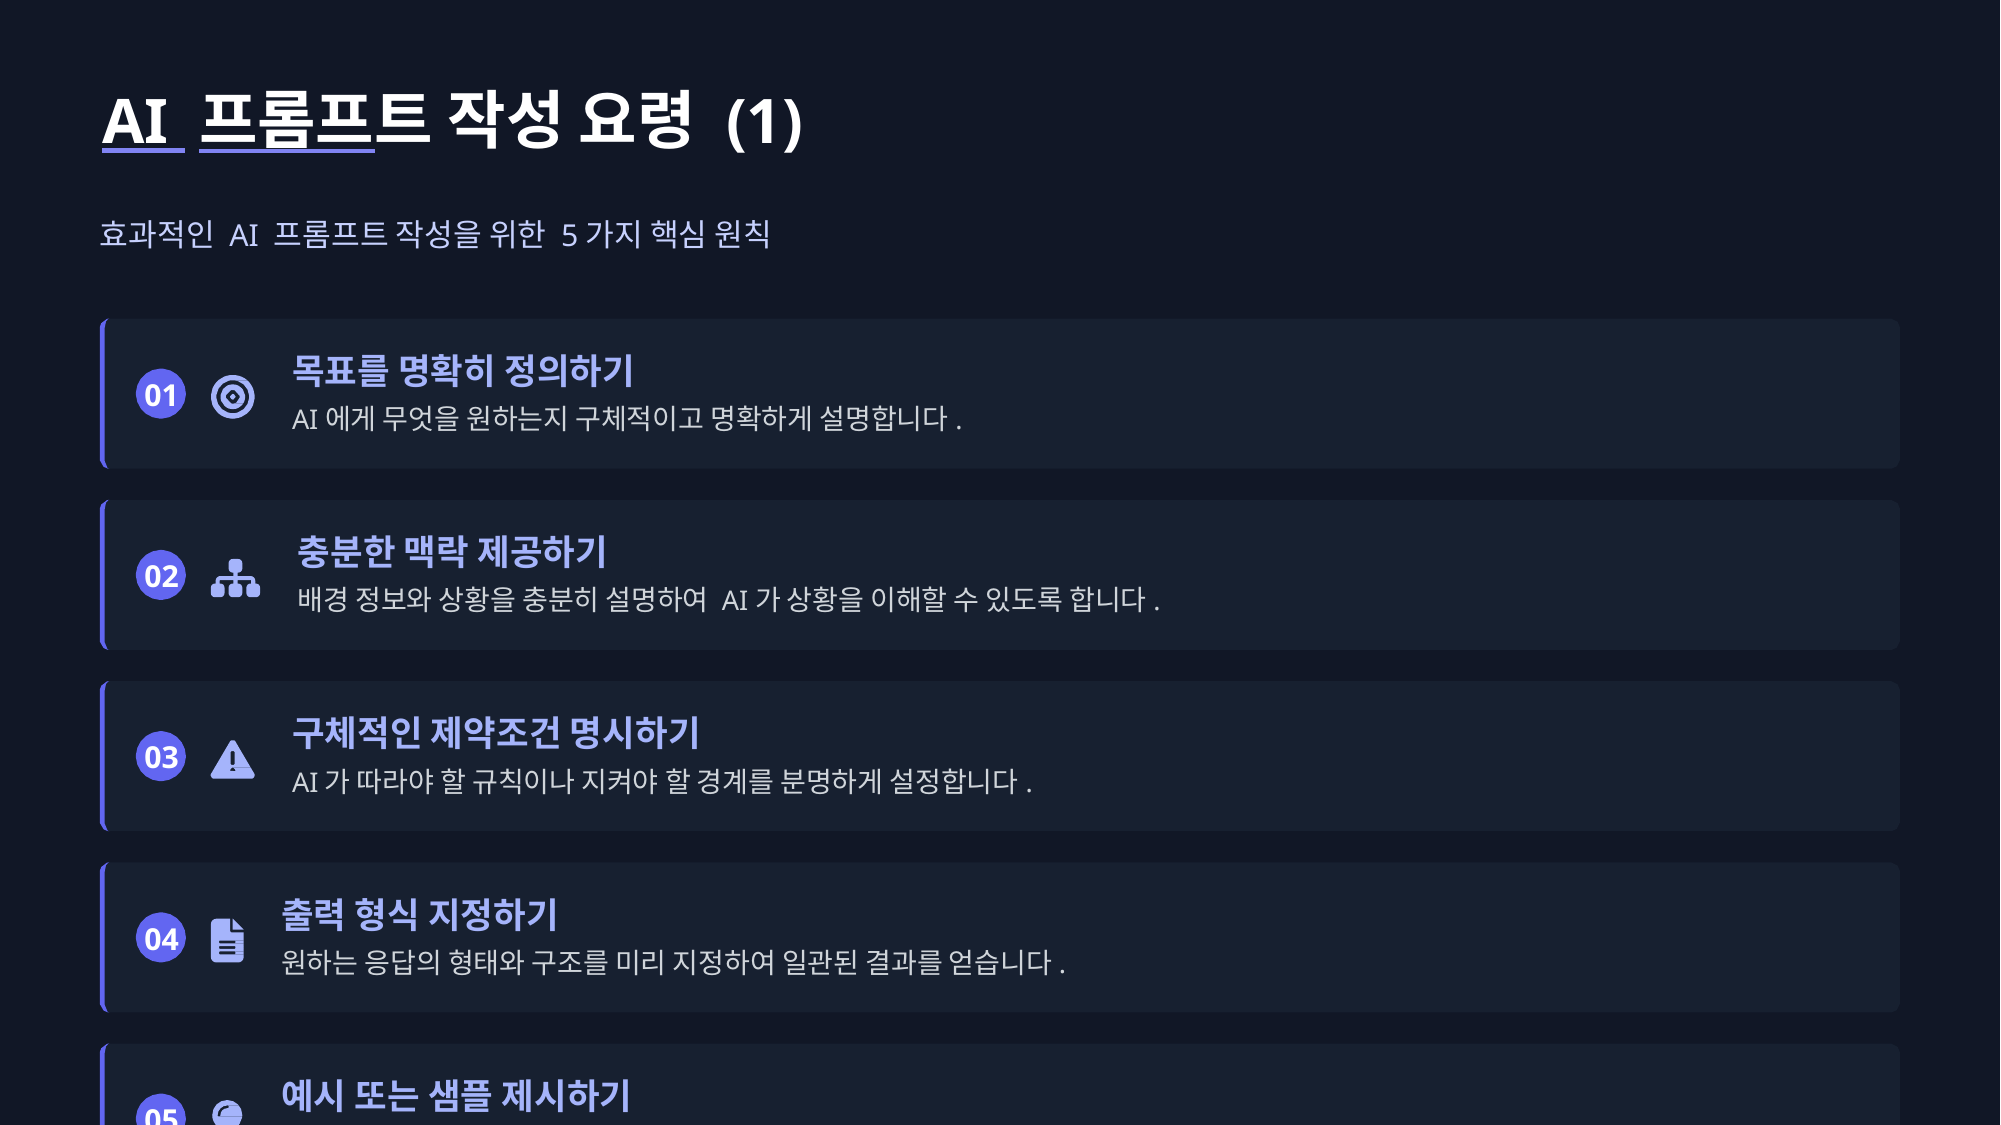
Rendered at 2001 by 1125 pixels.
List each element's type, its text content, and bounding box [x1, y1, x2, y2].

title AI 프롬프트 작성 요령 (1) [0, 78, 980, 268]
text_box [99, 318, 1901, 469]
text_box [99, 862, 1901, 1013]
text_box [99, 680, 1901, 832]
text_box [99, 1043, 1901, 1125]
text_box [0, 0, 2000, 1125]
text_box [99, 499, 1901, 651]
